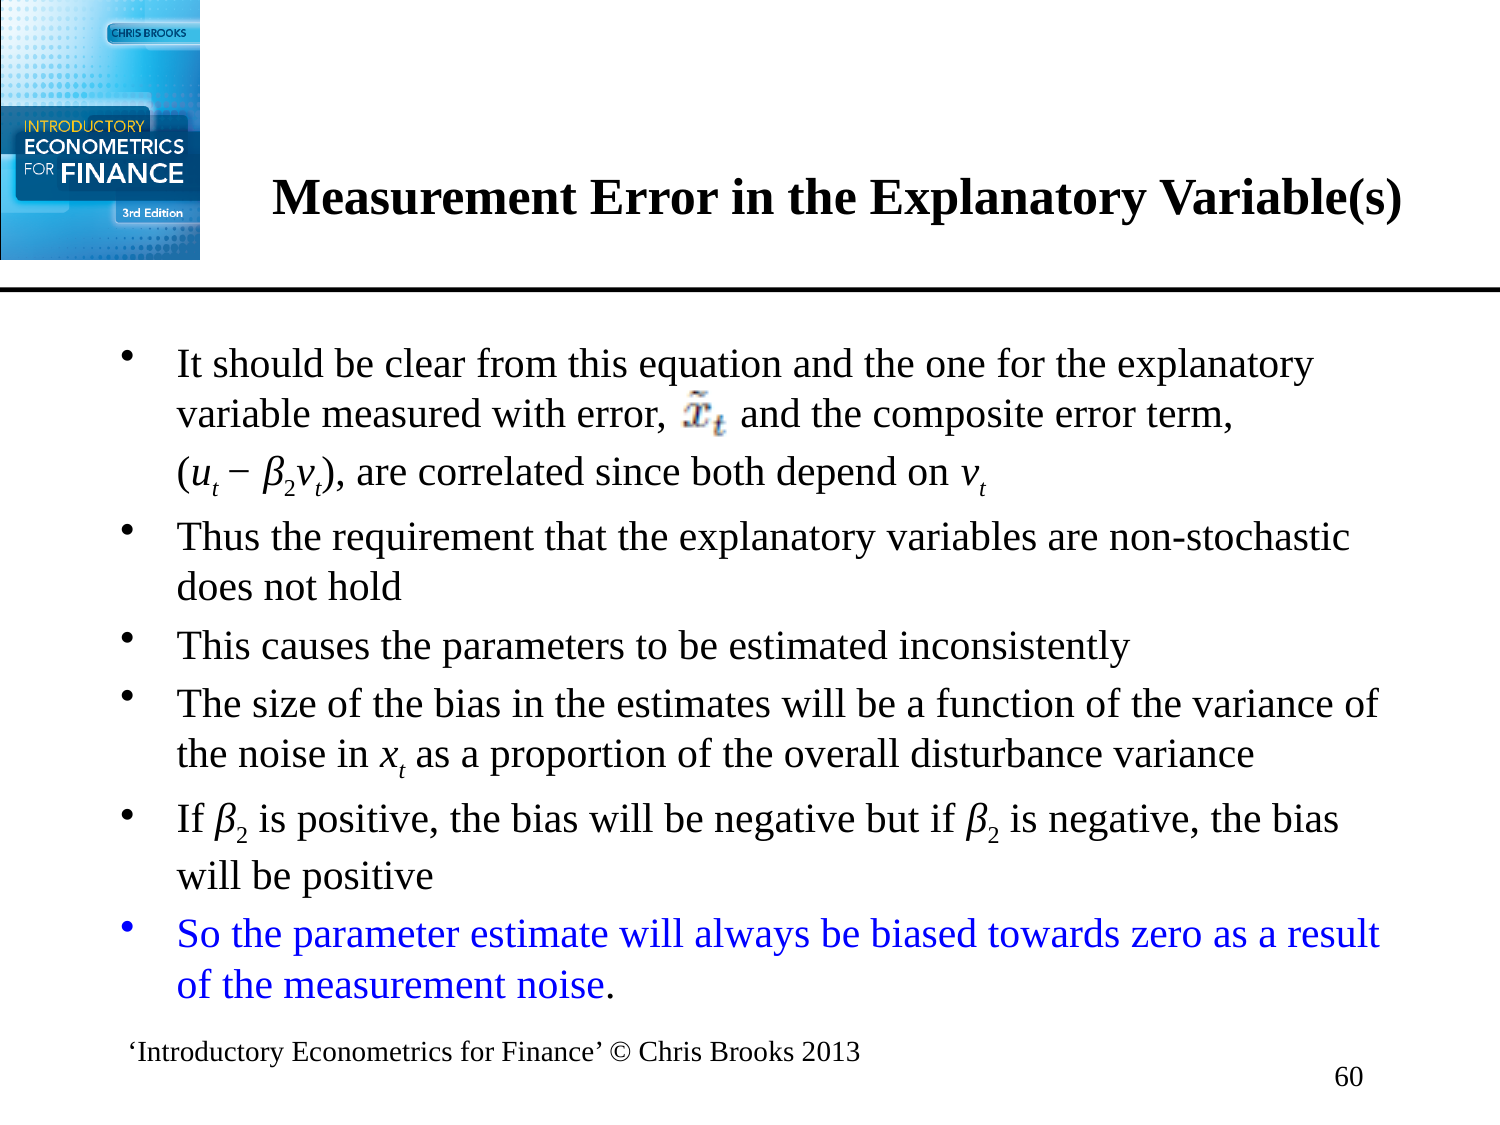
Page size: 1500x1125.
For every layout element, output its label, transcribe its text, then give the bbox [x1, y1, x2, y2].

list It should be clear from this equation and the one for the explanatory variable measured with error, and the composite error term, (ut − β2vt), are correlated since both depend on vt Thus the requirement that the explanatory variables are non-stochastic does not hold This causes the parameters to be estimated inconsistently The size of the bias in the estimates will be a function of the variance of the noise in xt as a proportion of the overall disturbance variance If β2 is positive, the bias will be negative but if β2 is negative, the bias will be positive So the parameter estimate will always be biased towards zero as a result of the measurement noise. [105, 328, 1418, 994]
slide_number ‘Introductory Econometrics for Finance’ © Chris Brooks 2013 [112, 1024, 963, 1101]
slide_number 60 [1066, 1049, 1380, 1125]
title Measurement Error in the Explanatory Variable(s) [200, 99, 1475, 288]
picture [679, 386, 733, 446]
picture [0, 0, 200, 260]
